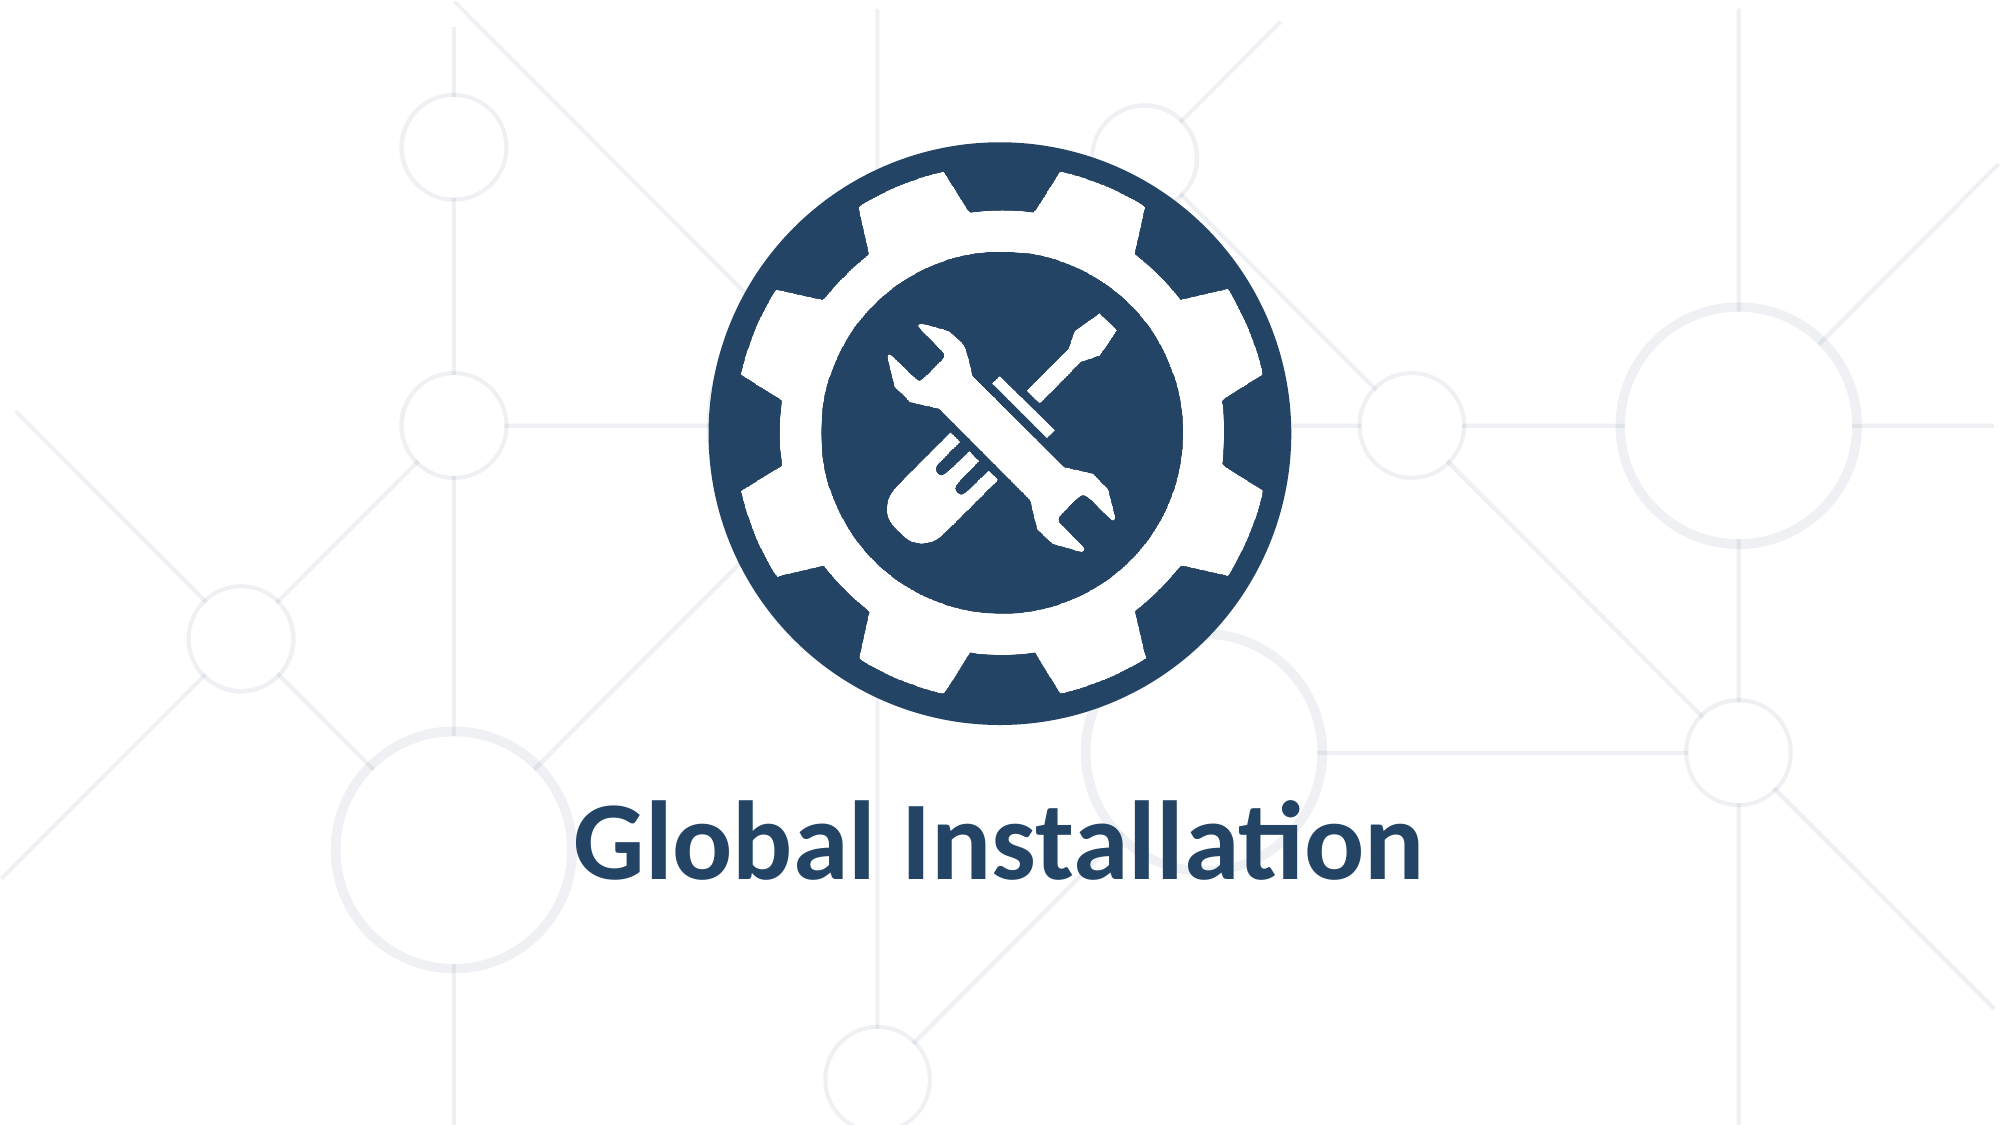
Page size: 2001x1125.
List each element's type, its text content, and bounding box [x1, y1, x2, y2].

picture [734, 165, 1269, 700]
title Global Installation [100, 771, 1900, 898]
